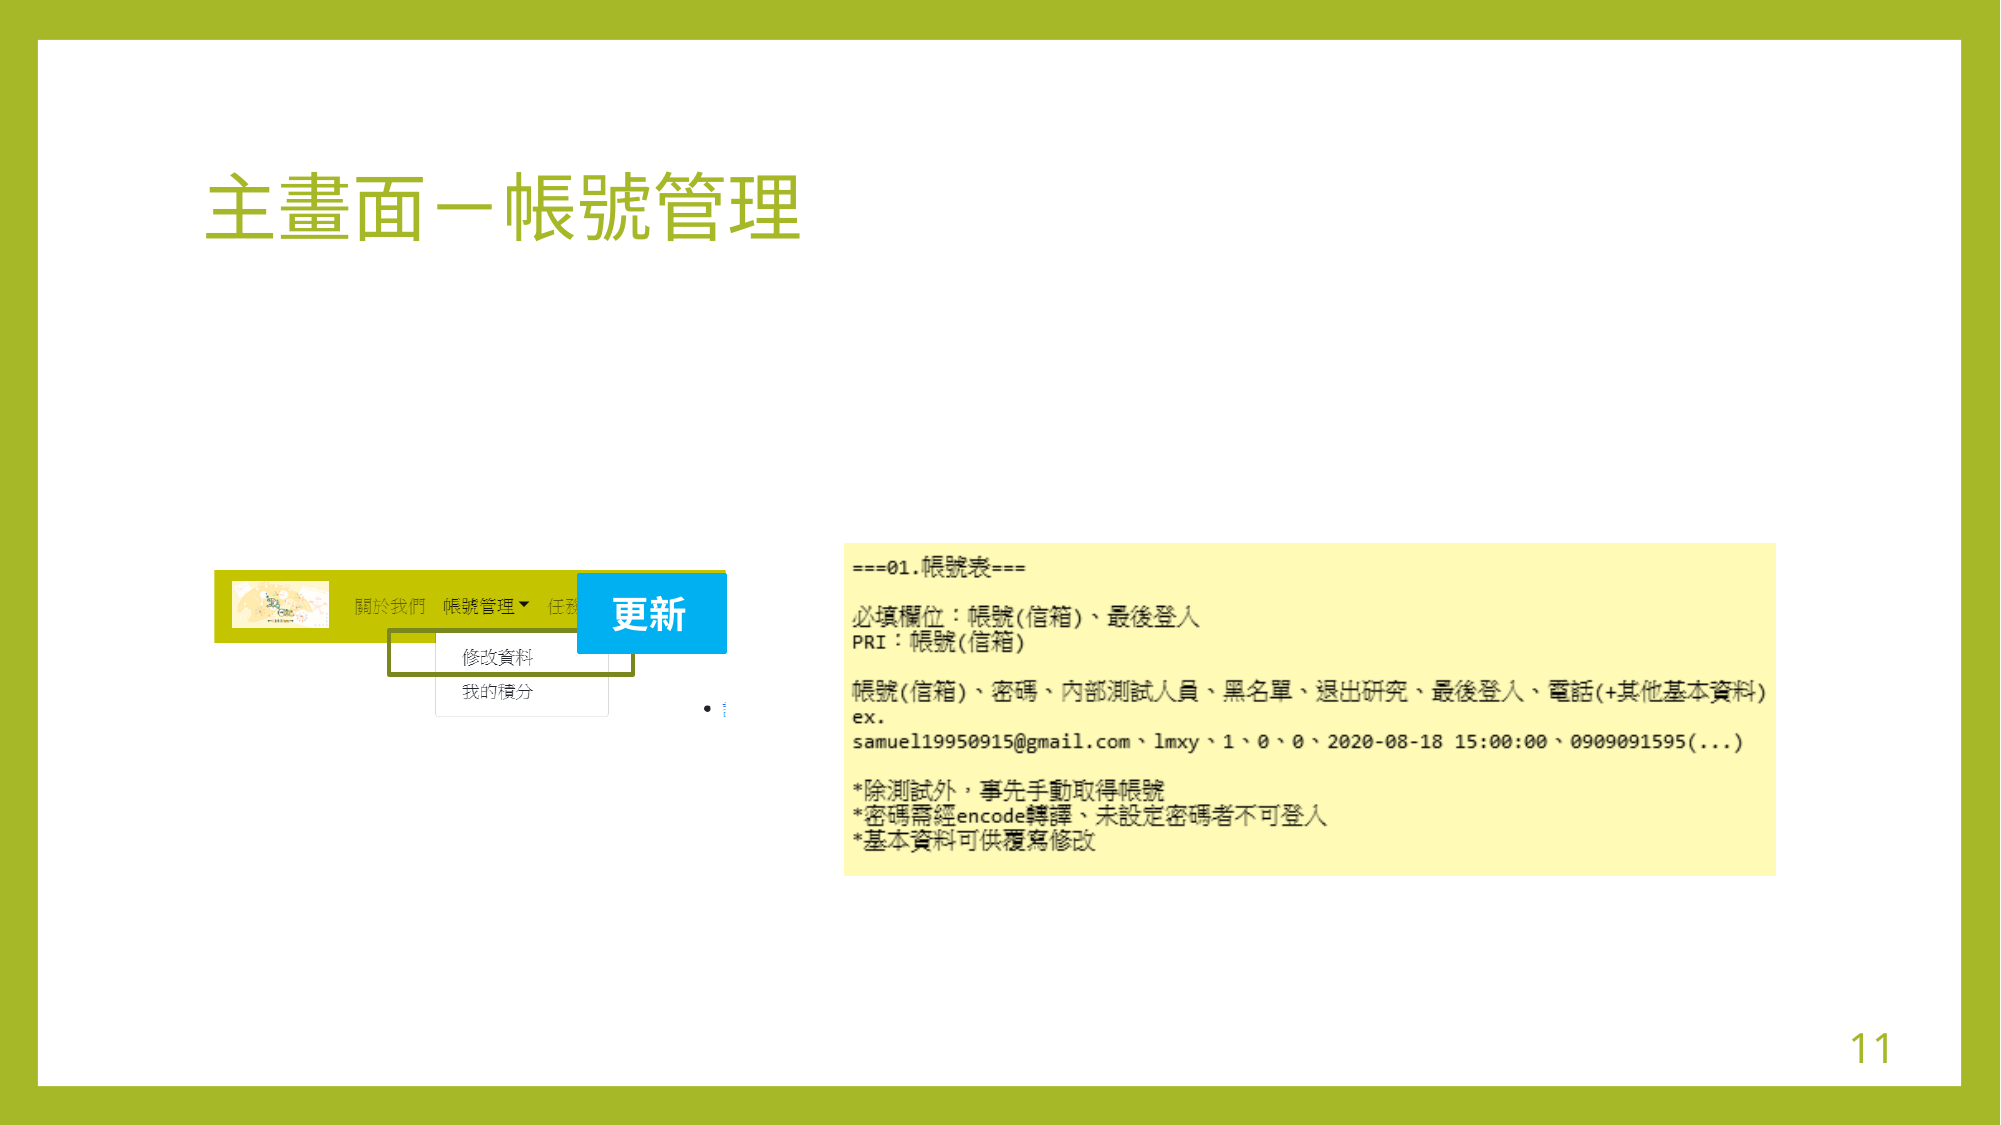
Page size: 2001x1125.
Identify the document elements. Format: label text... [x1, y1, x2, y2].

picture [614, 598, 646, 630]
picture [843, 542, 1776, 876]
title 主畫面－帳號管理 [187, 99, 1808, 323]
picture [214, 569, 726, 718]
picture [651, 597, 685, 631]
slide_number 11 [1631, 1020, 1912, 1081]
